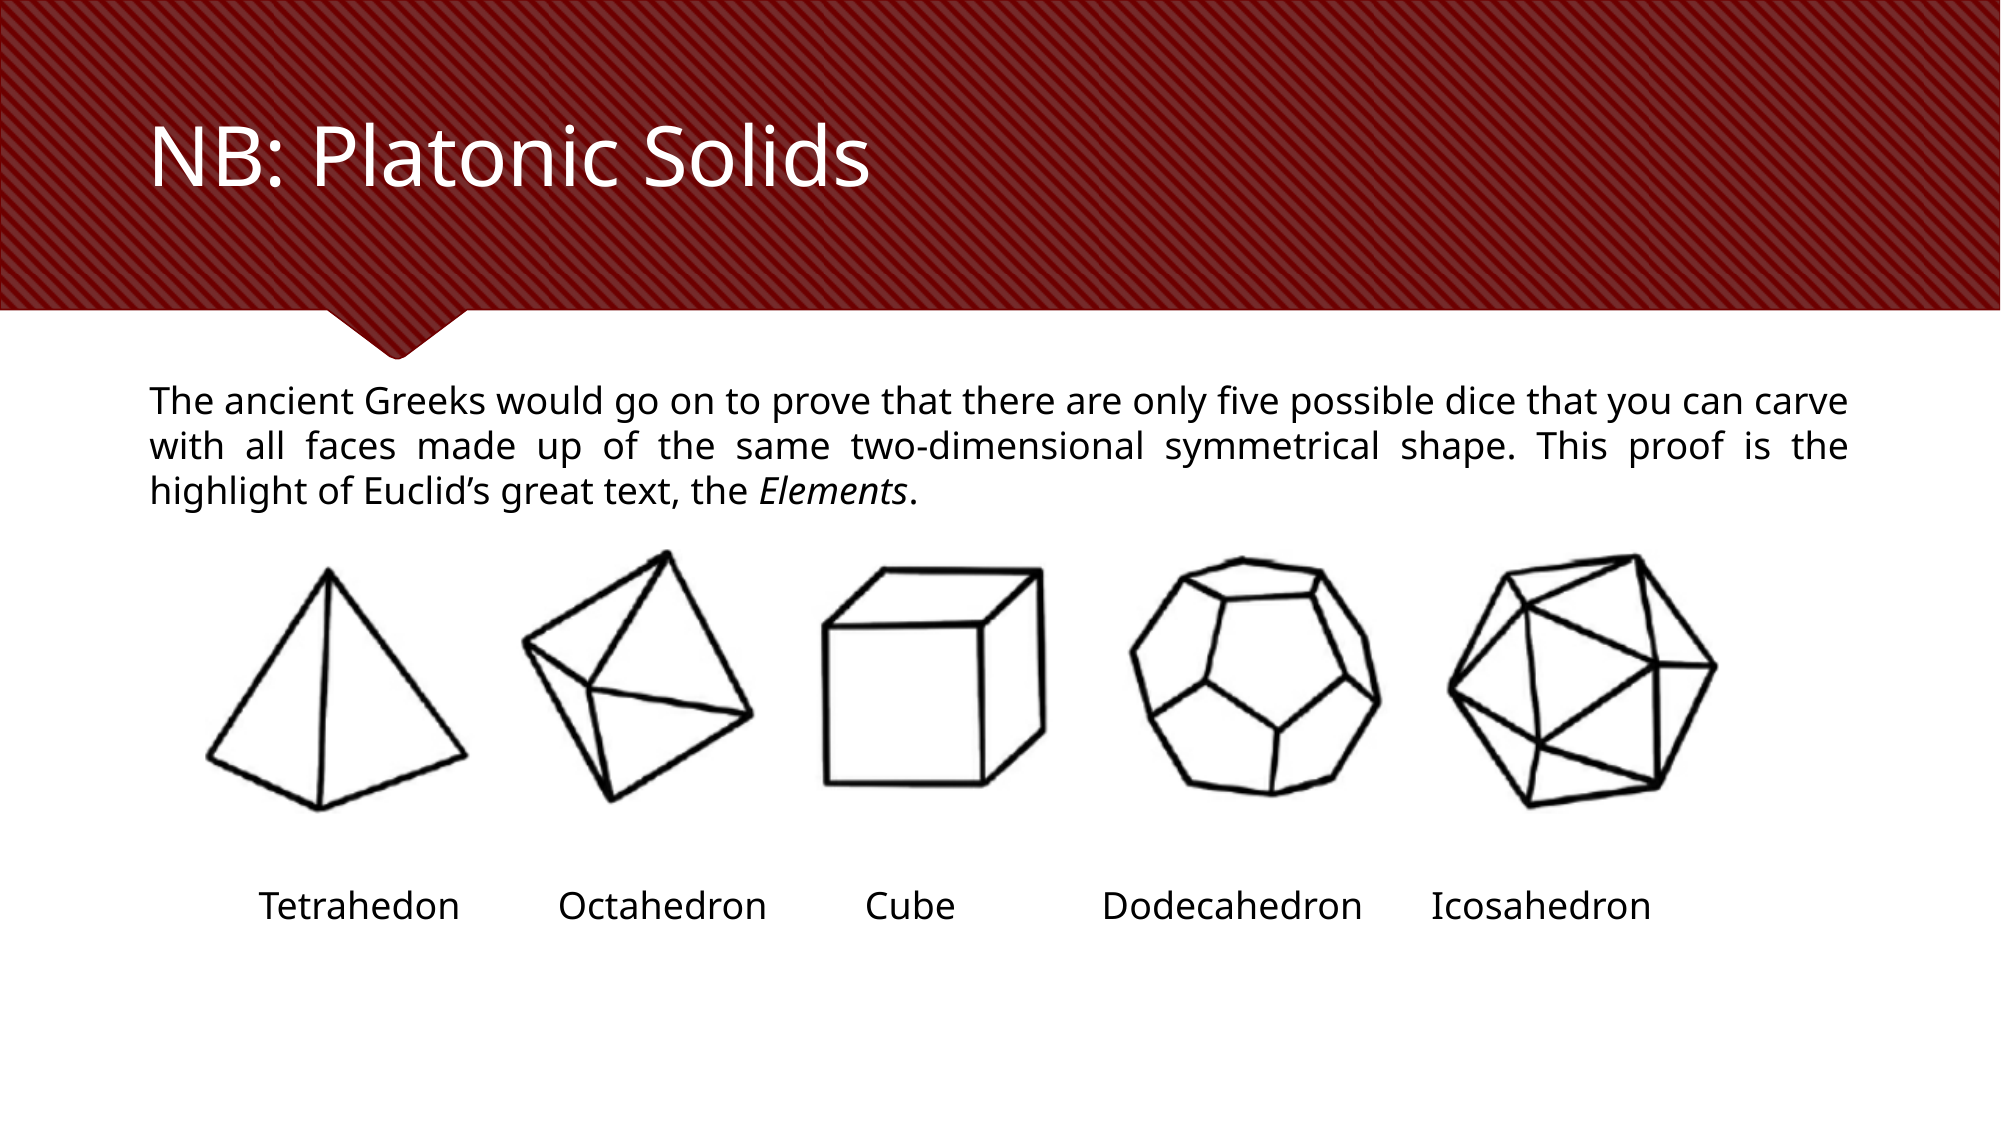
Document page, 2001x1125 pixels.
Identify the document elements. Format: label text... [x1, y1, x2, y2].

list The ancient Greeks would go on to prove that there are only five possible dice that you can carve with all faces made up of the same two-dimensional symmetrical shape. This proof is the highlight of Euclid’s great text, the Elements. [134, 364, 1866, 524]
text_box Tetrahedon Octahedron Cube Dodecahedron Icosahedron [243, 874, 1669, 935]
title NB: Platonic Solids [132, 73, 1868, 233]
picture [154, 533, 1759, 843]
